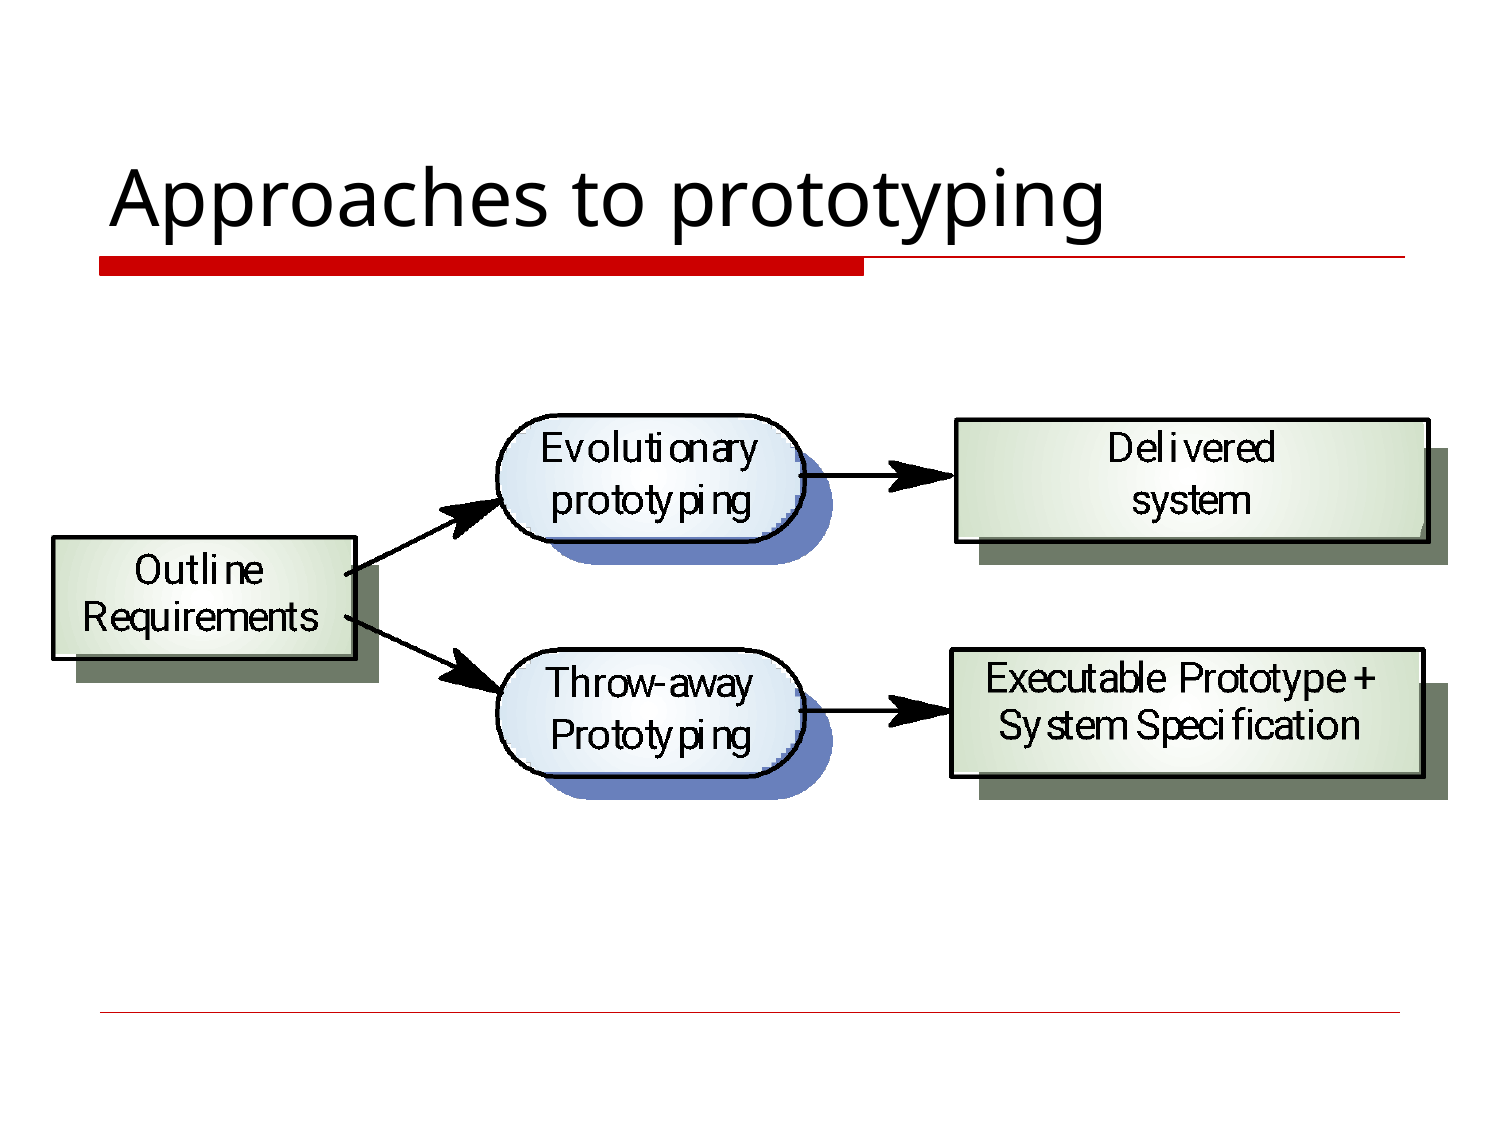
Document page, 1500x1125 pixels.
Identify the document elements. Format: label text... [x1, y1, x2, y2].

picture [48, 410, 1452, 861]
title Approaches to prototyping [94, 50, 1407, 250]
